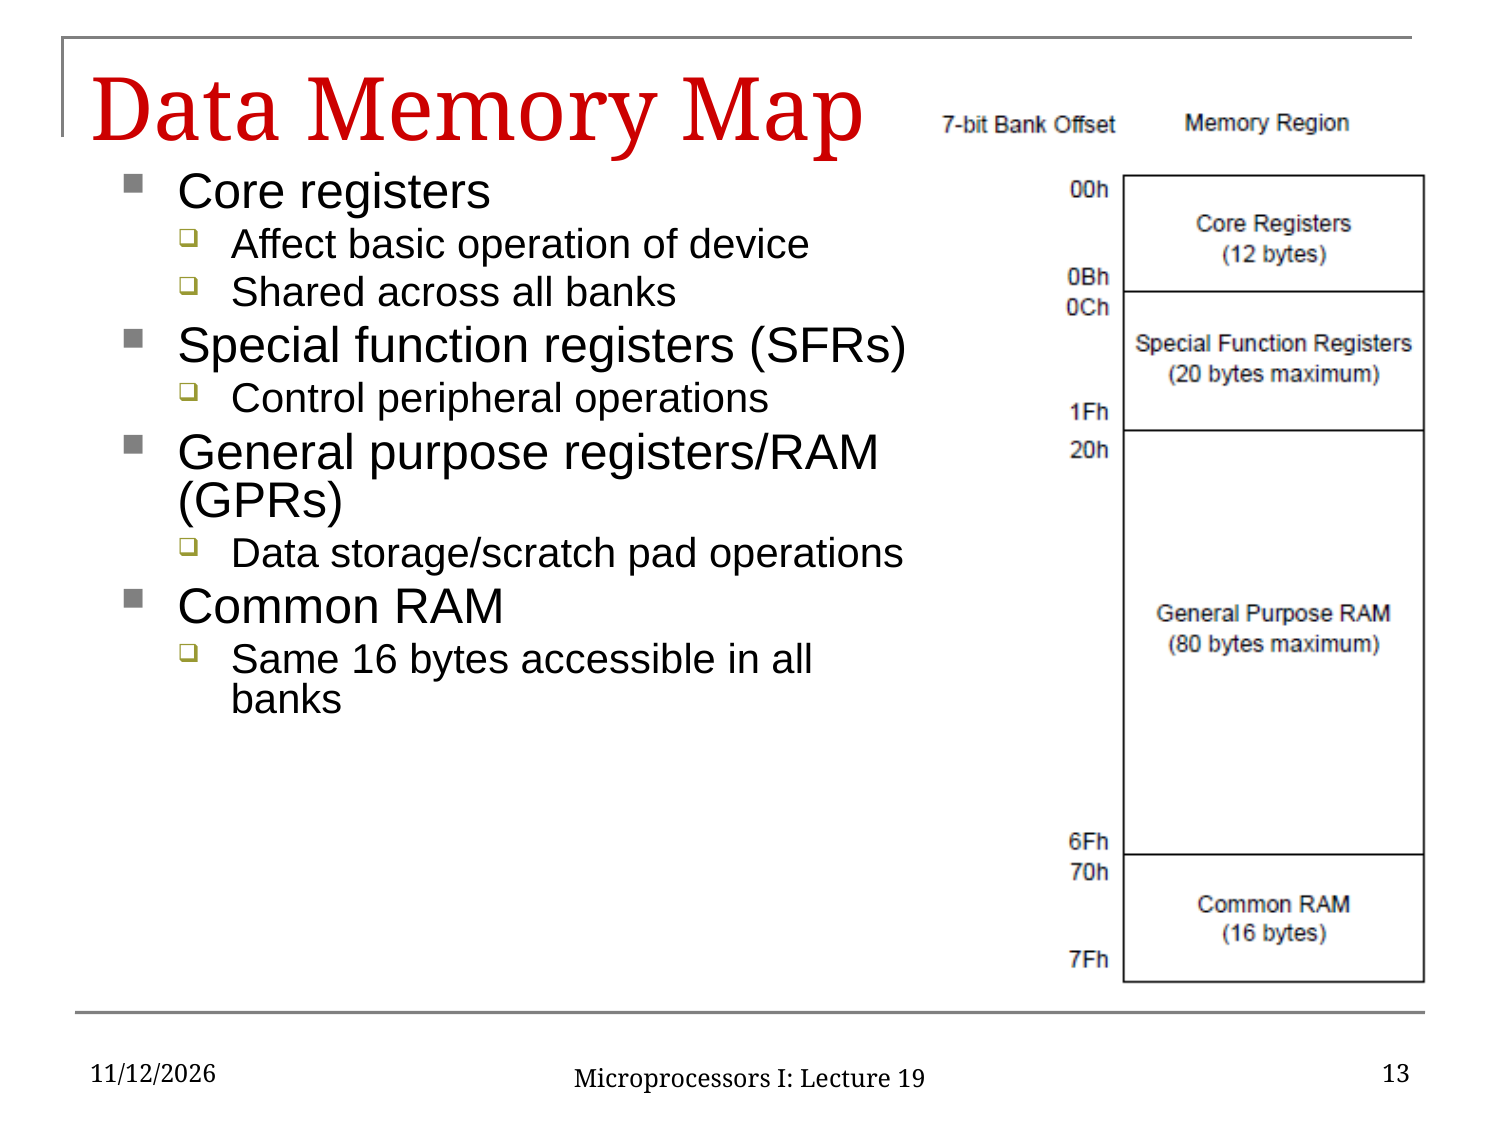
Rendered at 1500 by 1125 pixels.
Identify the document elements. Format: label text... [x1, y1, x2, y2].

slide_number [74, 1023, 426, 1100]
list Core registers Affect basic operation of device Shared across all banks Special function registers (SFRs) Control peripheral operations General purpose registers/RAM (GPRs) Data storage/scratch pad operations Common RAM Same 16 bytes accessible in all banks [106, 162, 938, 1019]
slide_number 13 [1074, 1023, 1426, 1100]
title Data Memory Map [75, 45, 1425, 163]
picture [937, 99, 1451, 1008]
footer Microprocessors I: Lecture 19 [512, 1024, 988, 1101]
